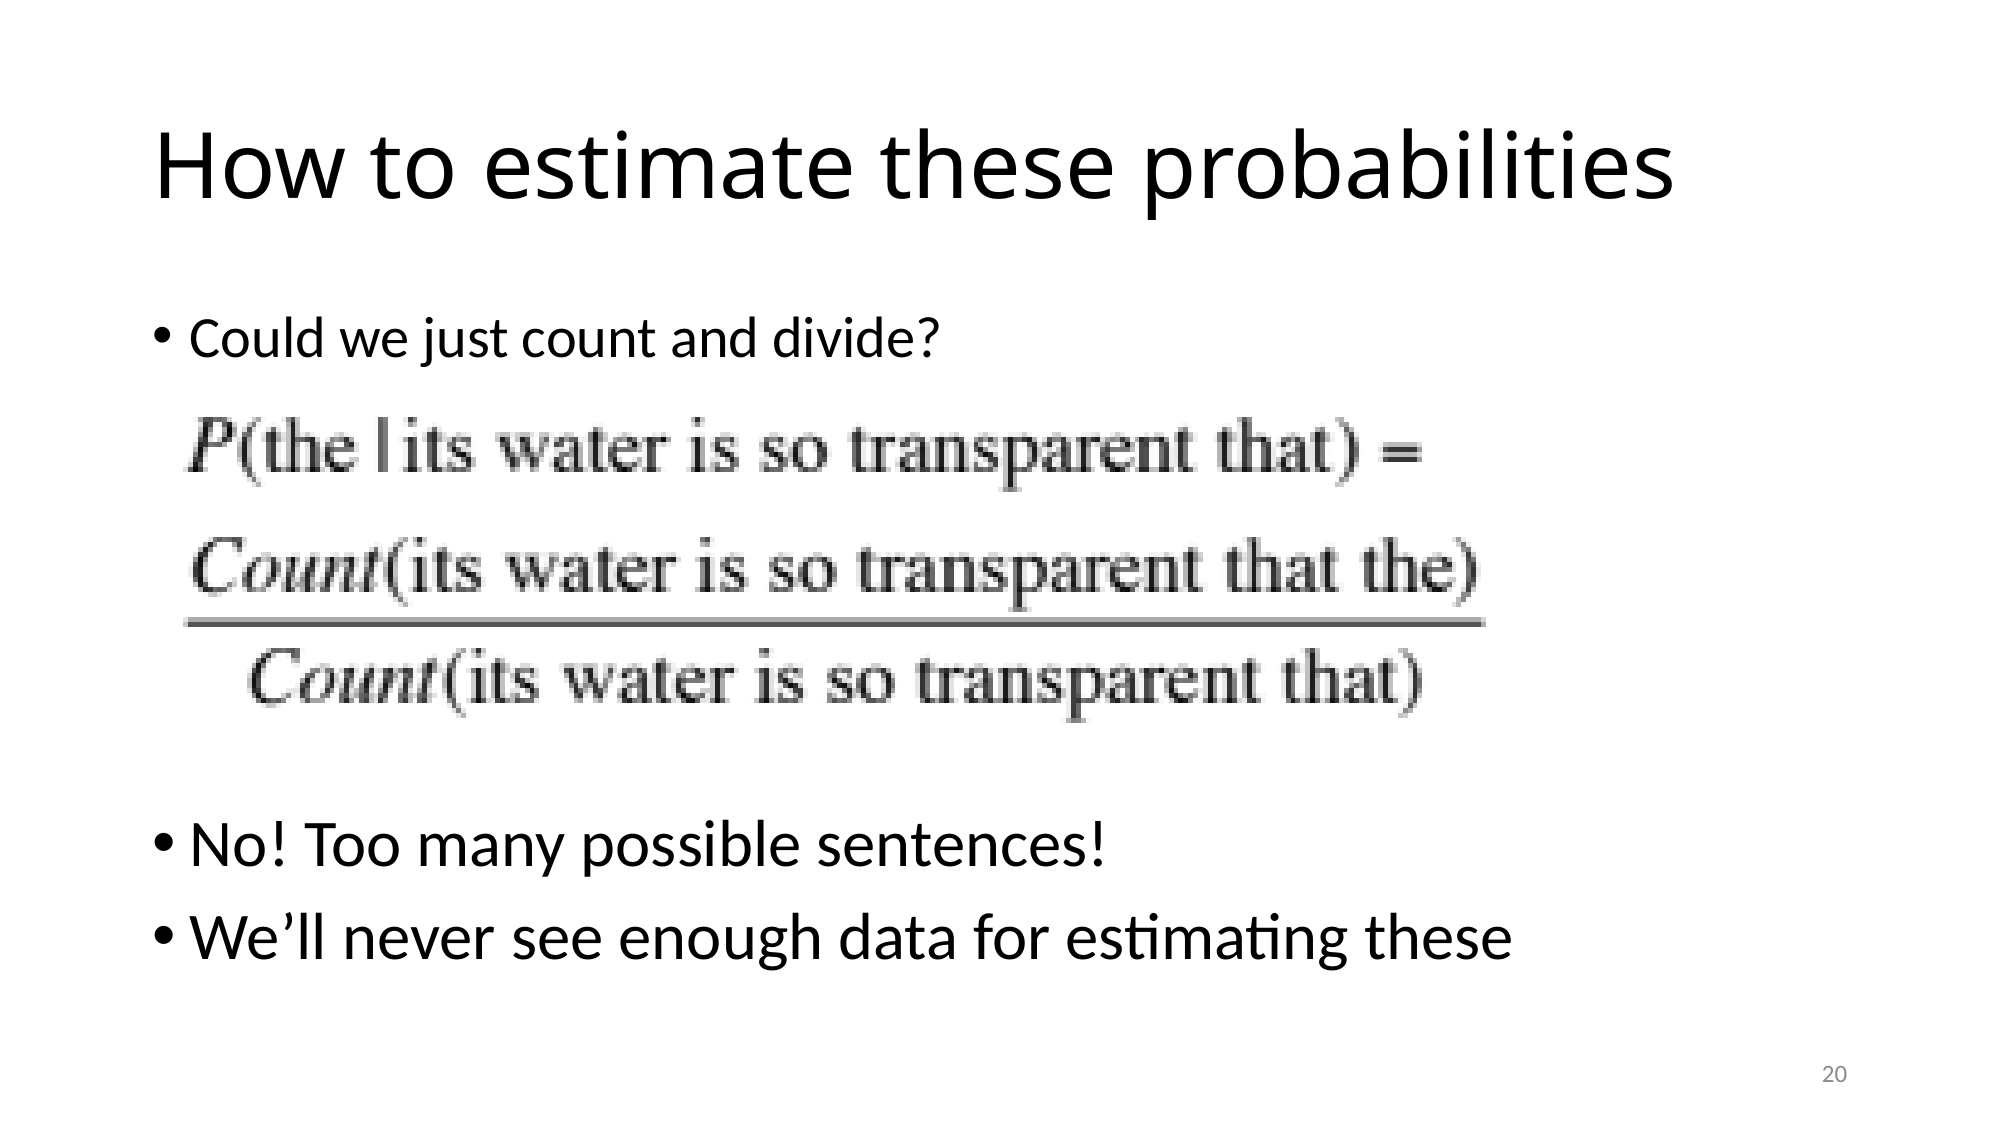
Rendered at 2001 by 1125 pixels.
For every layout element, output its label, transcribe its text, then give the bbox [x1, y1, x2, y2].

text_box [174, 407, 1491, 844]
title How to estimate these probabilities [137, 59, 1863, 278]
list Could we just count and divide? No! Too many possible sentences! We’ll never see enough data for estimating these [137, 299, 1863, 1014]
slide_number 20 [1412, 1042, 1863, 1103]
